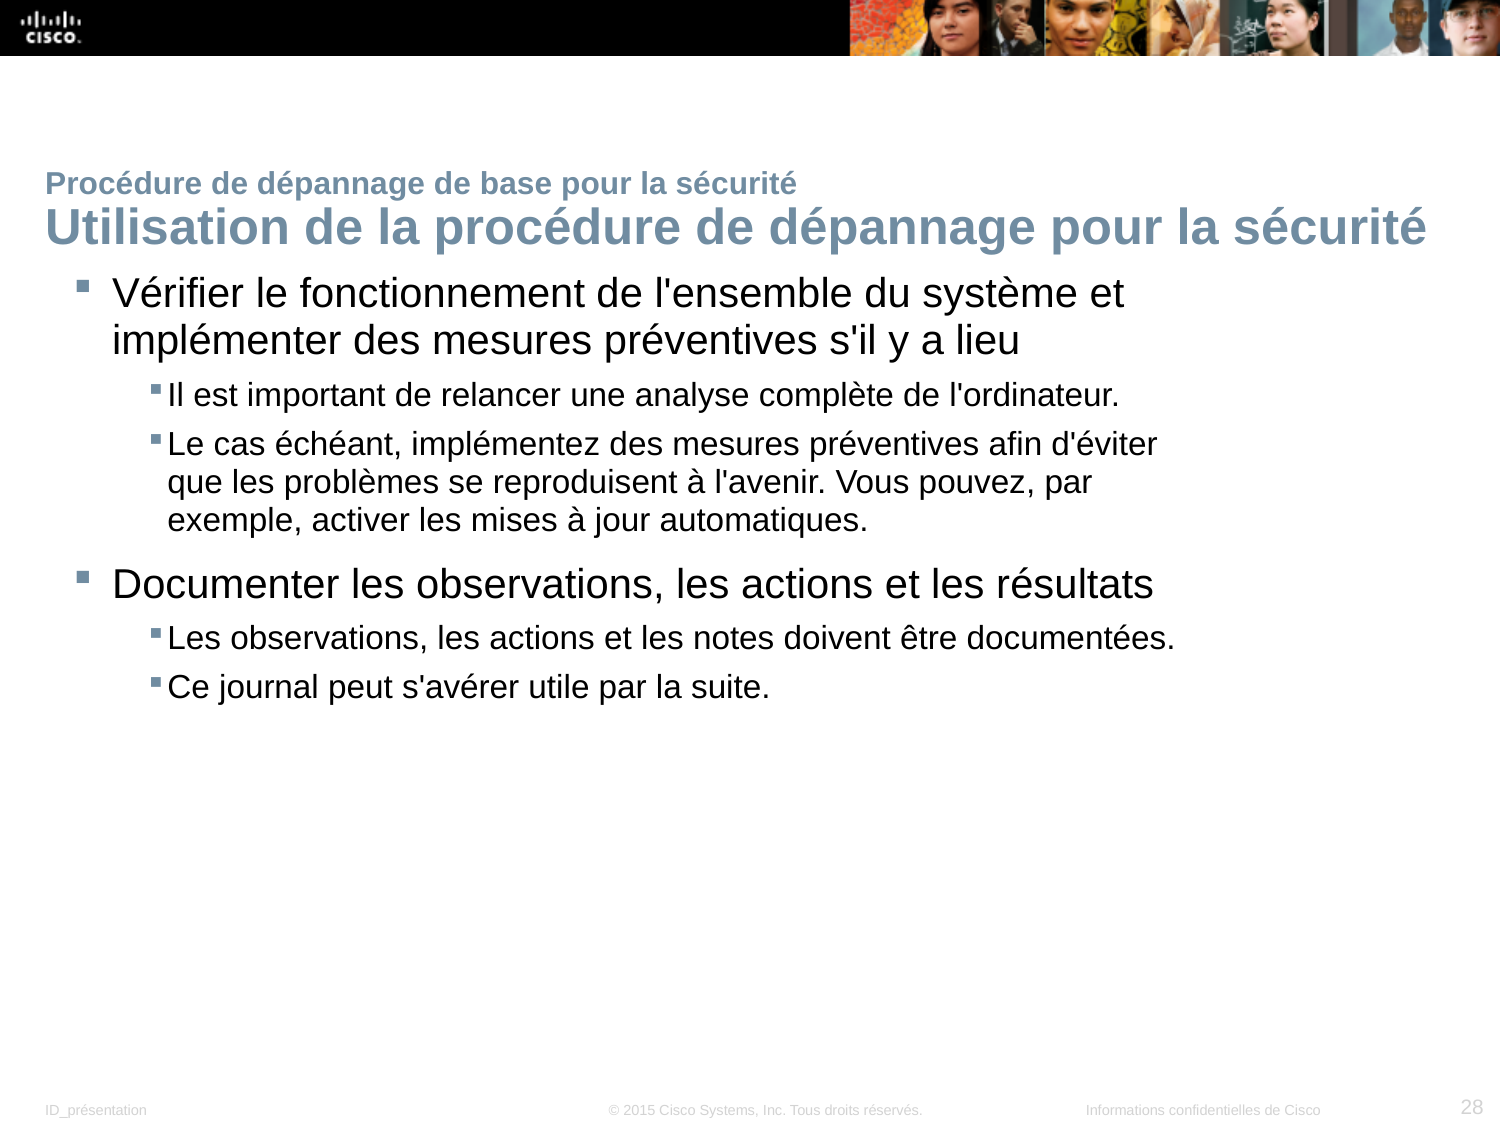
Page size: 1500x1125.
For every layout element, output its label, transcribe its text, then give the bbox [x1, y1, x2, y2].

text_box Vérifier le fonctionnement de l'ensemble du système et implémenter des mesures préventives s'il y a lieu Il est important de relancer une analyse complète de l'ordinateur. Le cas échéant, implémentez des mesures préventives afin d'éviter que les problèmes se reproduisent à l'avenir. Vous pouvez, par exemple, activer les mises à jour automatiques. Documenter les observations, les actions et les résultats Les observations, les actions et les notes doivent être documentées. Ce journal peut s'avérer utile par la suite. [59, 263, 1211, 1117]
title Procédure de dépannage de base pour la sécurité Utilisation de la procédure de dépannage pour la sécurité [31, 125, 1471, 263]
picture [0, 0, 1500, 56]
